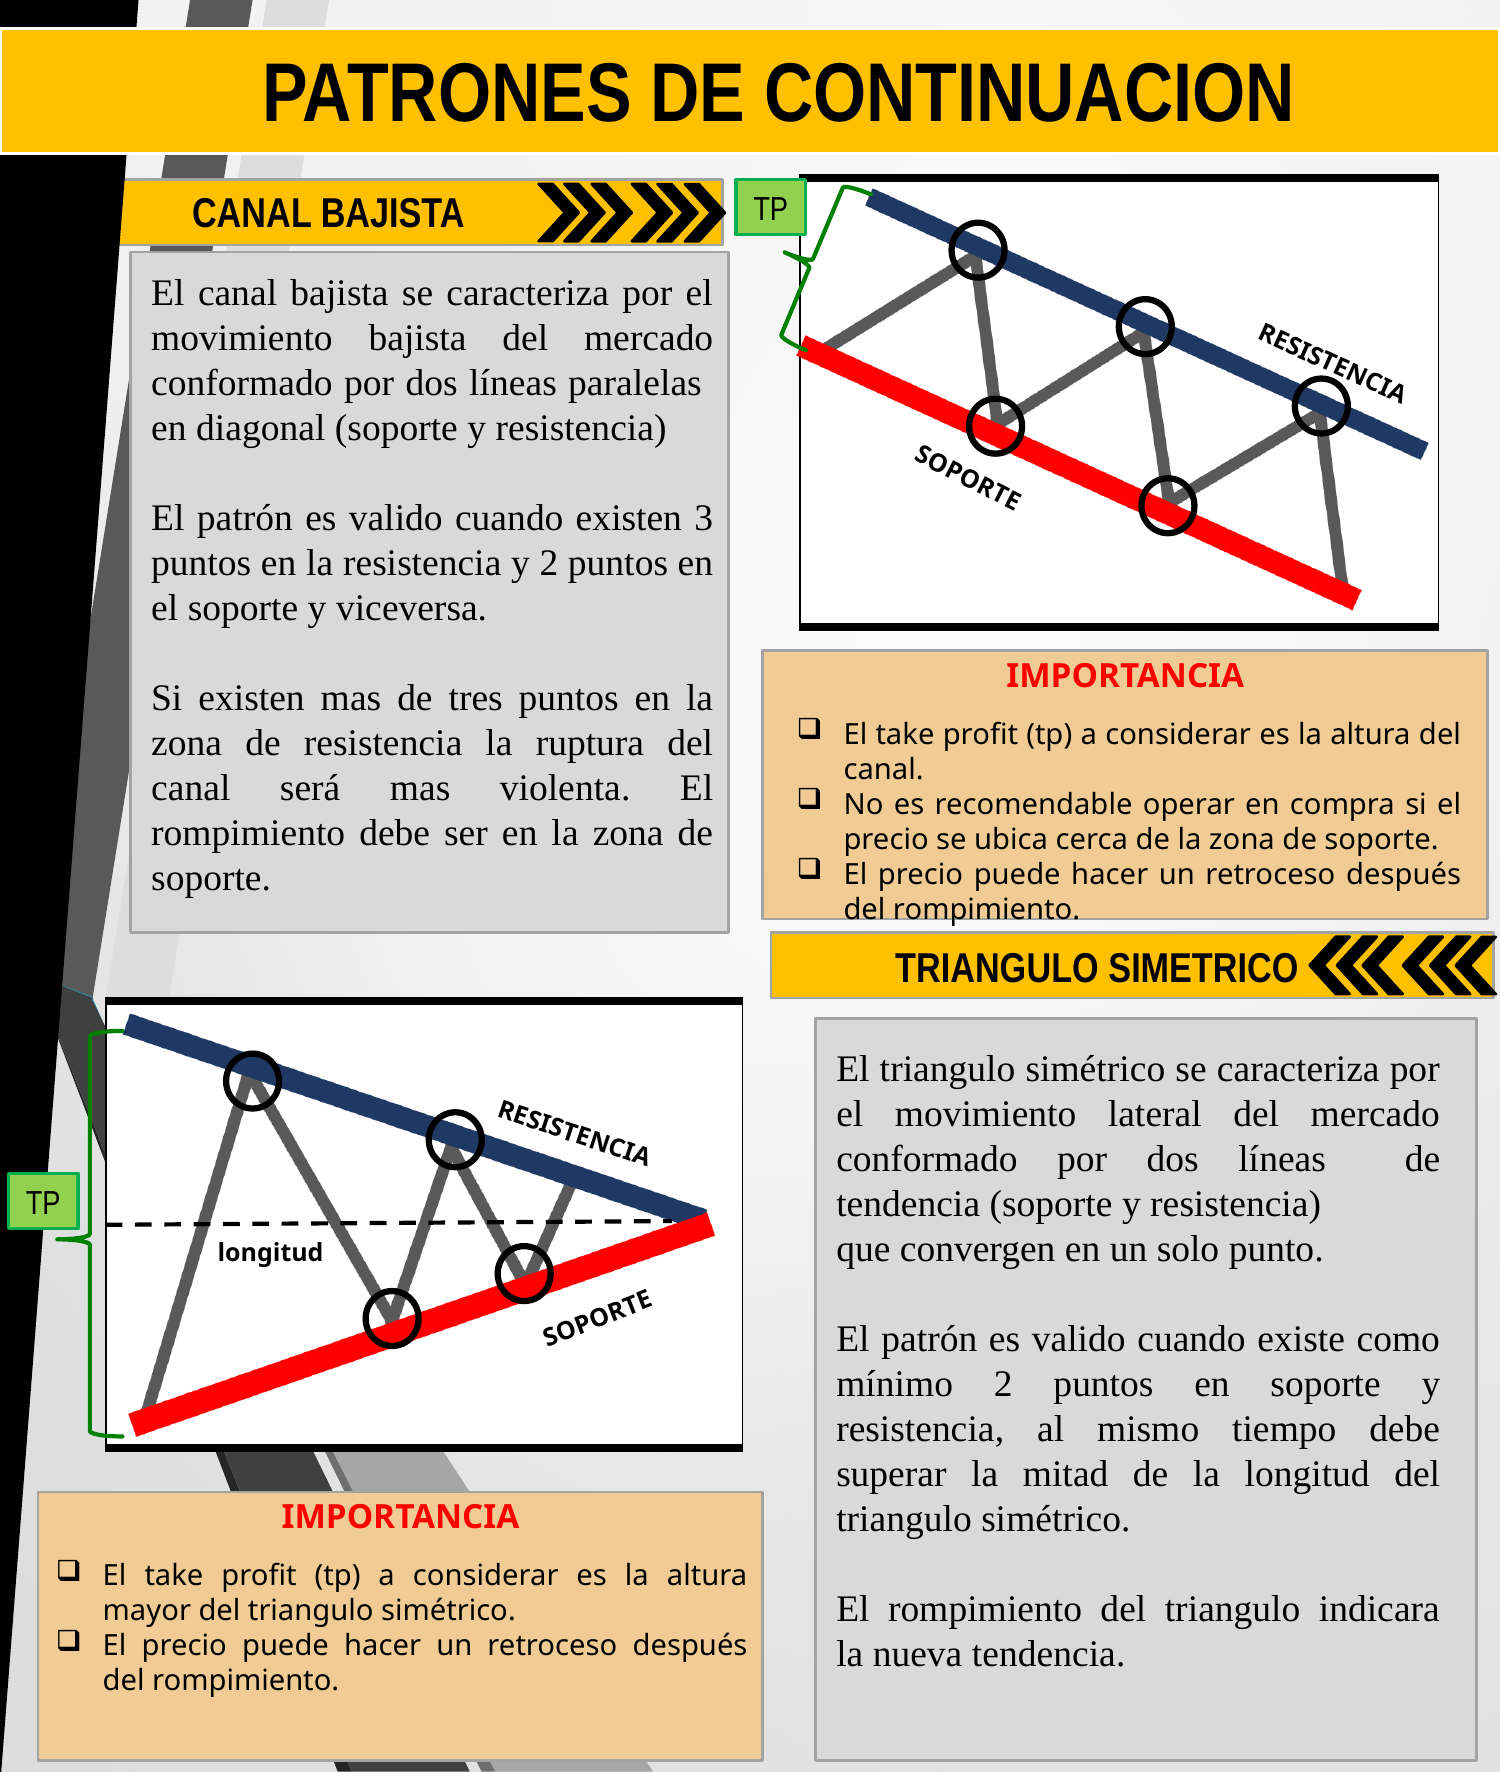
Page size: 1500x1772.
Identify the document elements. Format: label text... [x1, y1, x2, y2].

text_box [780, 300, 795, 347]
text_box [784, 251, 795, 259]
text_box [56, 1030, 105, 1437]
text_box IMPORTANCIA [38, 1487, 764, 1543]
text_box [814, 1017, 1478, 1762]
text_box [0, 0, 139, 27]
text_box [562, 178, 724, 183]
picture [795, 174, 1439, 631]
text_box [1309, 936, 1497, 995]
text_box [120, 242, 724, 246]
text_box [770, 931, 781, 999]
text_box [1477, 931, 1495, 936]
text_box [129, 251, 730, 934]
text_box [105, 1220, 672, 1226]
text_box [37, 1491, 764, 1762]
text_box El canal bajista se caracteriza por el movimiento bajista del mercado conformado por dos líneas paralelas en diagonal (soporte y resistencia) El patrón es valido cuando existen 3 puntos en la resistencia y 2 puntos en el soporte y viceversa. Si existen mas de tres puntos en la zona de resistencia la ruptura del canal será mas violenta. El rompimiento debe ser en la zona de soporte. [136, 260, 729, 997]
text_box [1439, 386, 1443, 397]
text_box El take profit (tp) a considerar es la altura del canal. No es recomendable operar en compra si el precio se ubica cerca de la zona de soporte. El precio puede hacer un retroceso después del rompimiento. [781, 707, 1477, 1003]
picture [105, 997, 744, 1453]
text_box [1477, 995, 1495, 999]
text_box [0, 27, 1500, 155]
text_box [0, 155, 127, 1772]
text_box [761, 649, 1489, 920]
text_box IMPORTANCIA [762, 646, 1489, 701]
text_box CANAL BAJISTA [95, 178, 562, 244]
text_box TP [734, 178, 795, 236]
text_box TP [7, 1172, 80, 1230]
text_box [538, 183, 726, 242]
text_box PATRONES DE CONTINUACION [226, 31, 1332, 146]
text_box El triangulo simétrico se caracteriza por el movimiento lateral del mercado conformado por dos líneas de tendencia (soporte y resistencia) que convergen en un solo punto. El patrón es valido cuando existe como mínimo 2 puntos en soporte y resistencia, al mismo tiempo debe superar la mitad de la longitud del triangulo simétrico. El rompimiento del triangulo indicara la nueva tendencia. [821, 1036, 1456, 1772]
text_box El take profit (tp) a considerar es la altura mayor del triangulo simétrico. El precio puede hacer un retroceso después del rompimiento. [40, 1549, 763, 1772]
